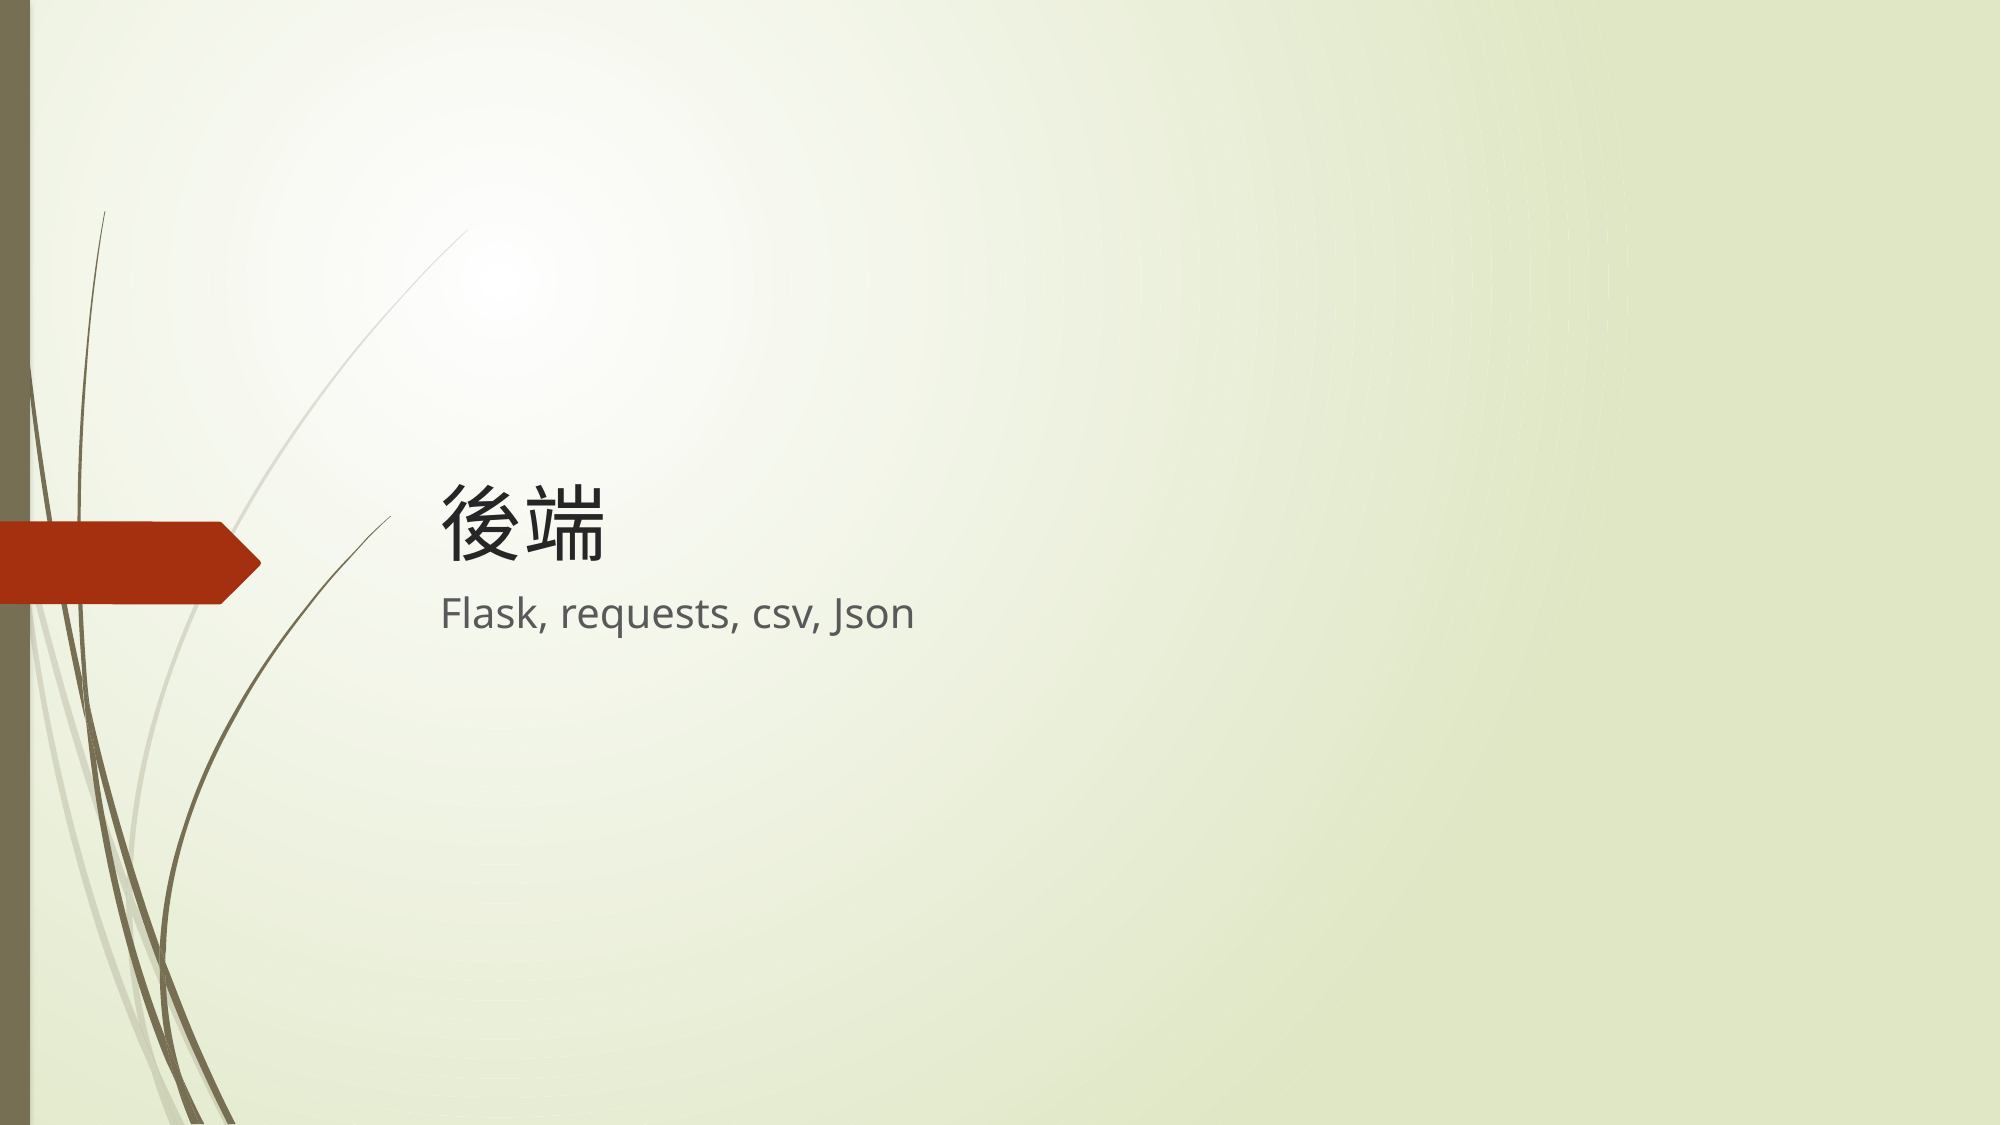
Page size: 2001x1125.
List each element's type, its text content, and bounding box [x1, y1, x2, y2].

title 後端 [424, 337, 1888, 579]
list Flask, requests, csv, Json [424, 579, 1888, 721]
